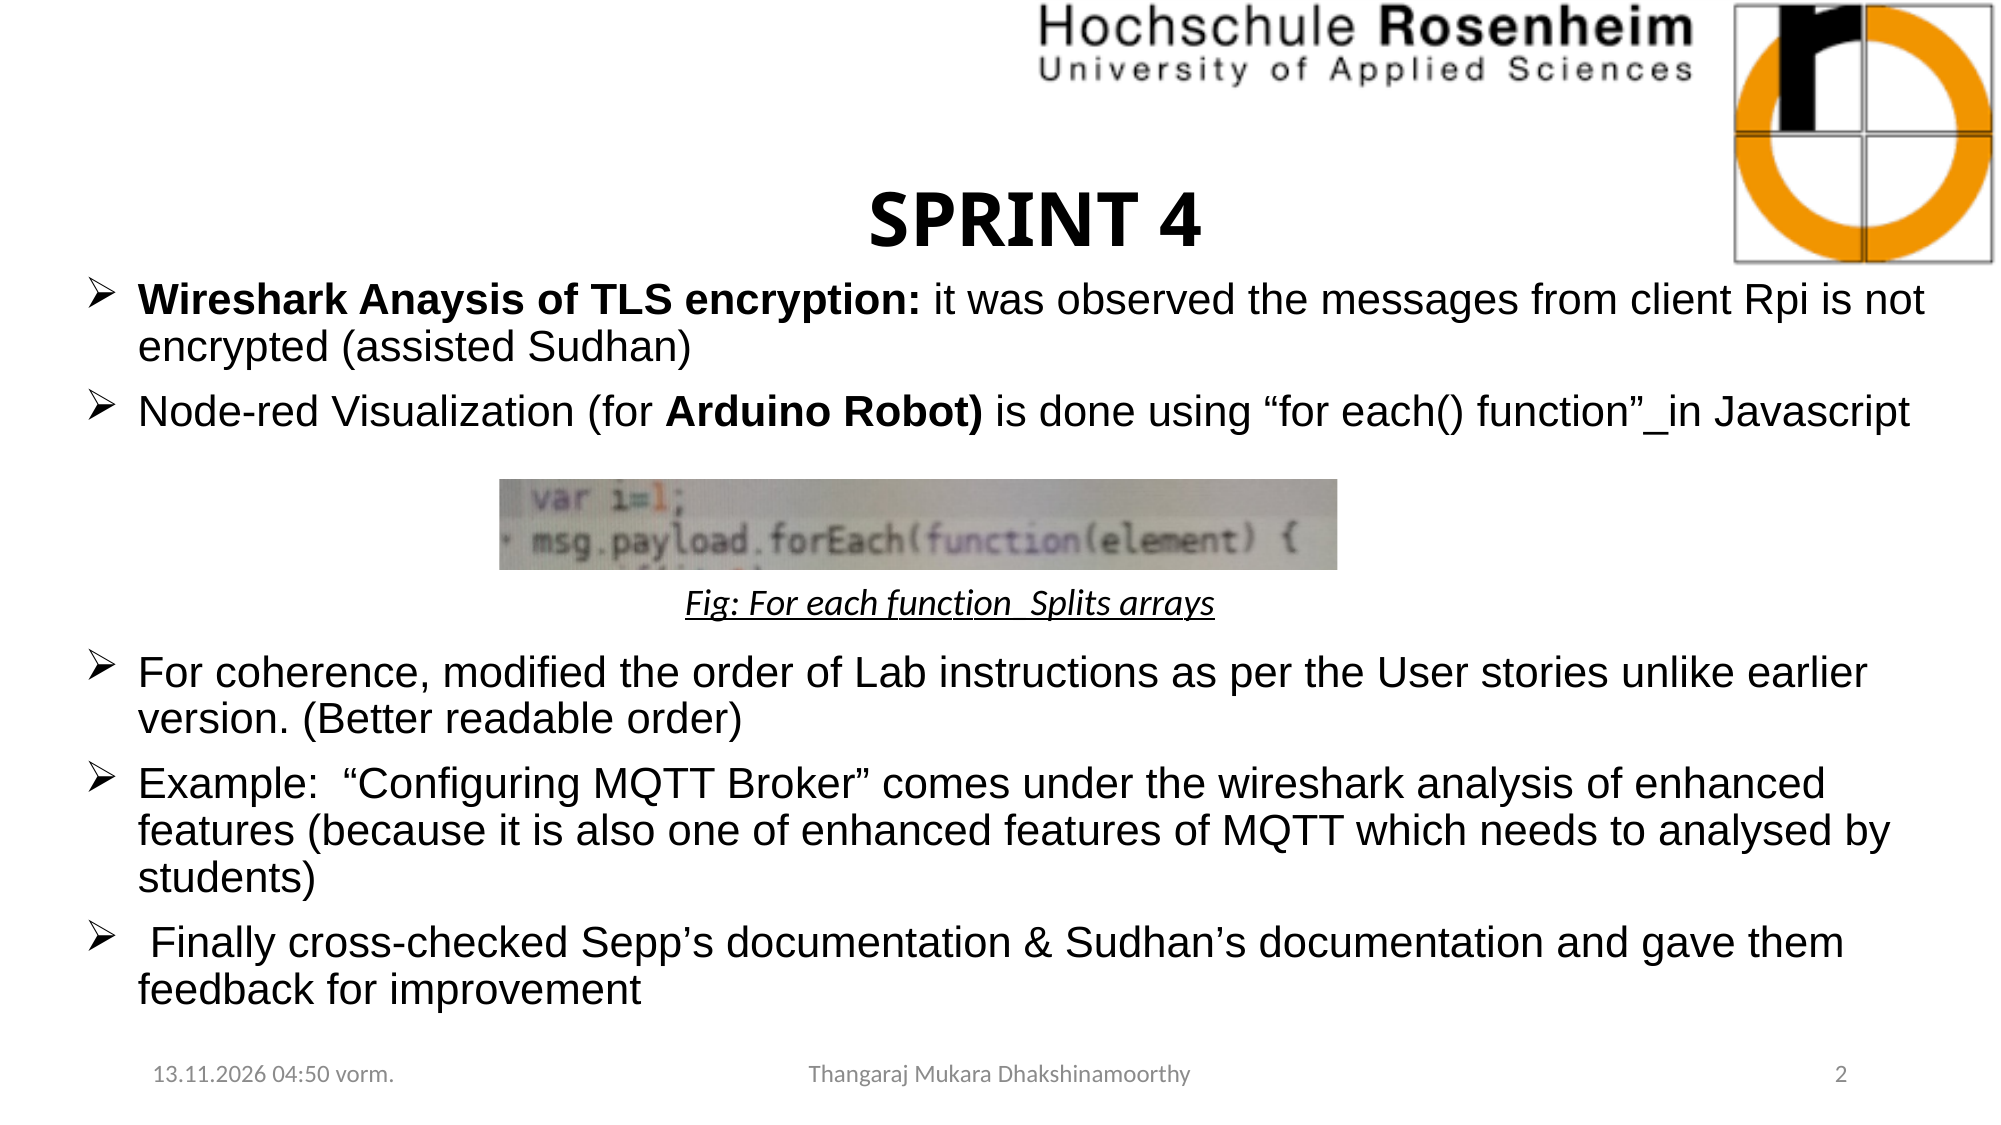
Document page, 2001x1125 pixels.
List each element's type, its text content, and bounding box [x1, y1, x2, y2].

slide_number 2 [1412, 1042, 1863, 1103]
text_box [499, 479, 1338, 631]
picture [1035, 0, 2000, 270]
subtitle Wireshark Anaysis of TLS encryption: it was observed the messages from client Rpi is not encrypted (assisted Sudhan) Node-red Visualization (for Arduino Robot) is done using “for each() function”_in Javascript For coherence, modified the order of Lab instructions as per the User stories unlike earlier version. (Better readable order) Example: “Configuring MQTT Broker” comes under the wireshark analysis of enhanced features (because it is also one of enhanced features of MQTT which needs to analysed by students) Finally cross-checked Sepp’s documentation & Sudhan’s documentation and gave them feedback for improvement [69, 270, 1948, 1043]
title SPRINT 4 [53, 0, 1035, 270]
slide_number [137, 1042, 588, 1103]
footer Thangaraj Mukara Dhakshinamoorthy [662, 1042, 1338, 1103]
